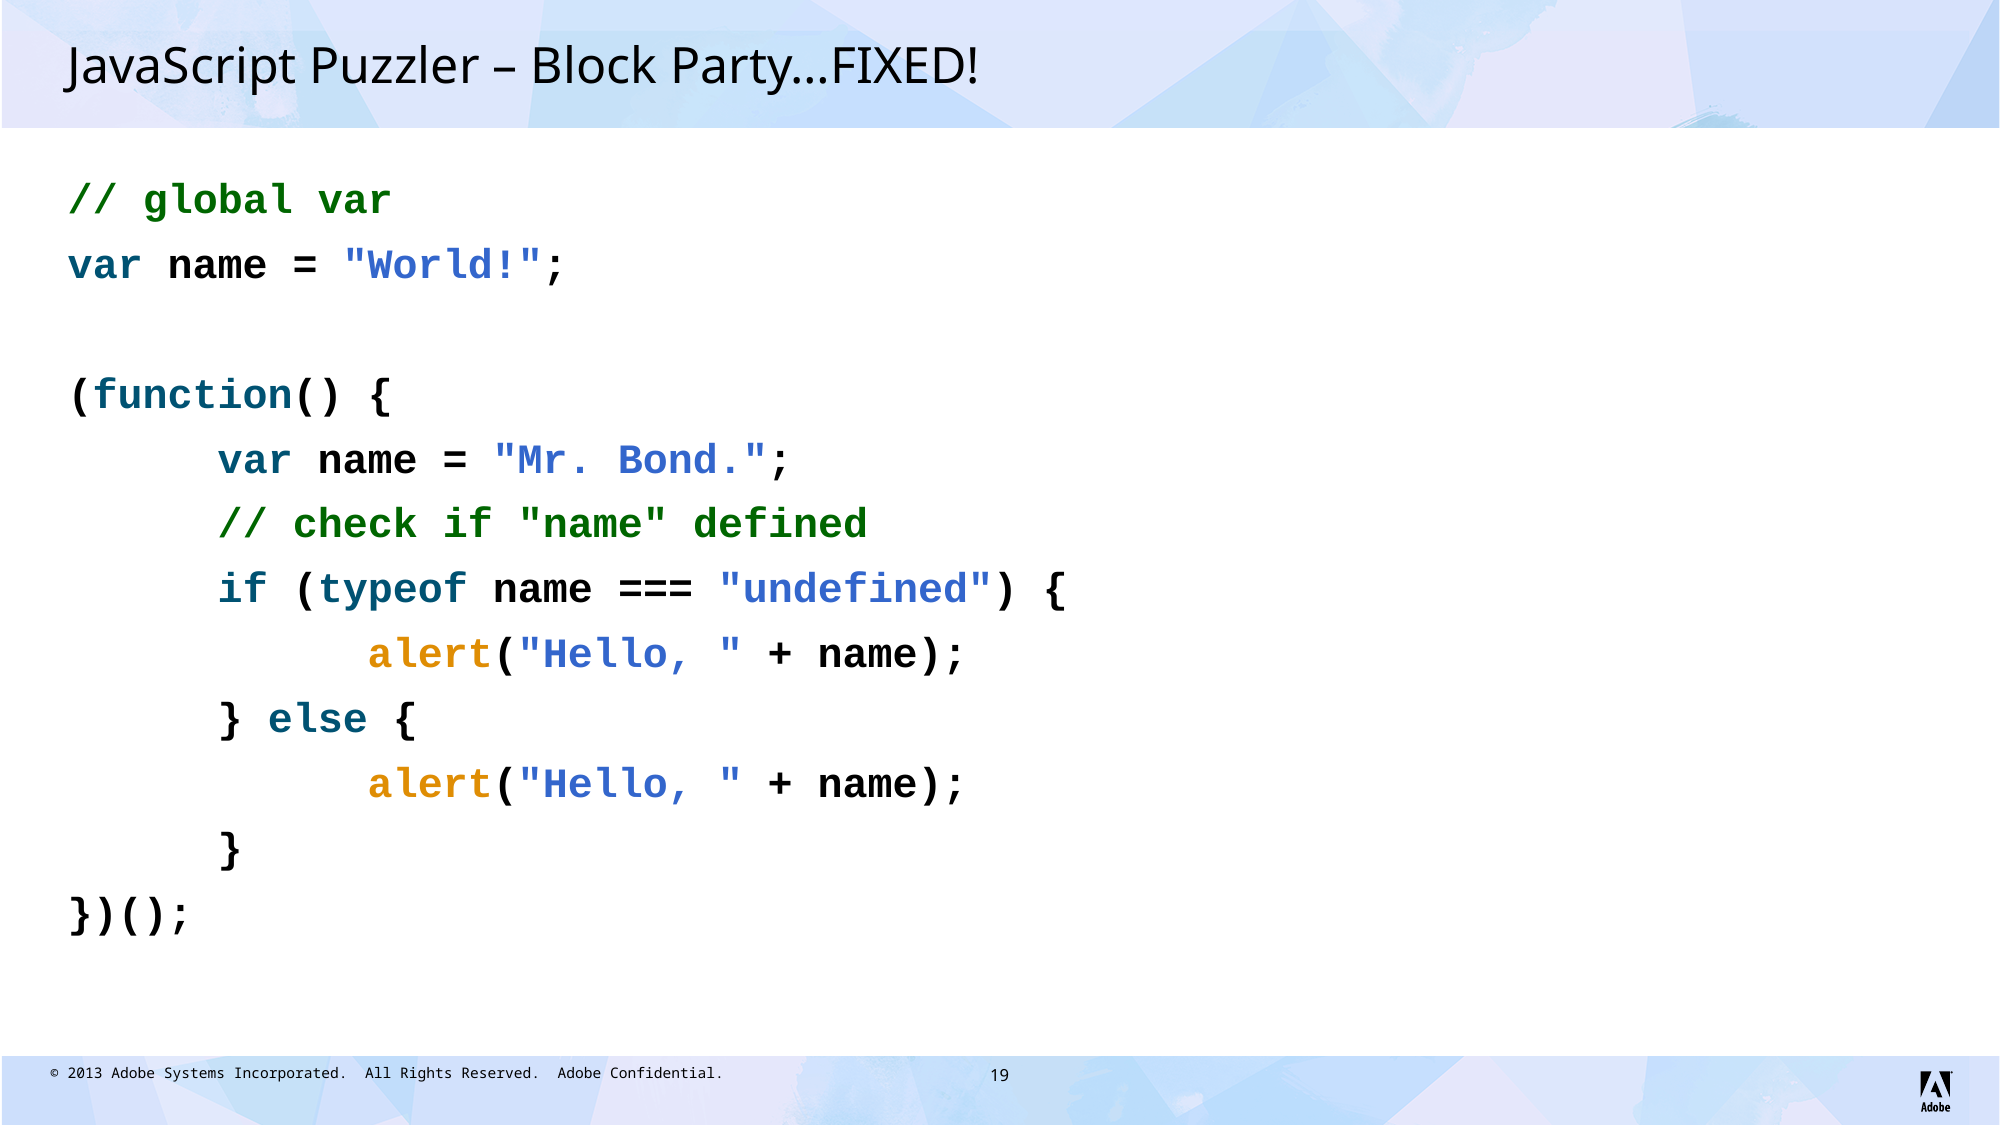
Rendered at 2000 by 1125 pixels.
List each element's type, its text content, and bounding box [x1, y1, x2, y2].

title JavaScript Puzzler – Block Party…FIXED! [49, 30, 1950, 98]
list // global var var name = "World!"; (function() { var name = "Mr. Bond."; // check if "name" defined if (typeof name === "undefined") { alert("Hello, " + name); } else { alert("Hello, " + name); } })(); [49, 162, 1950, 1013]
picture [1, 1056, 2000, 1125]
picture [1, 0, 2000, 128]
slide_number 19 [916, 1062, 1083, 1091]
